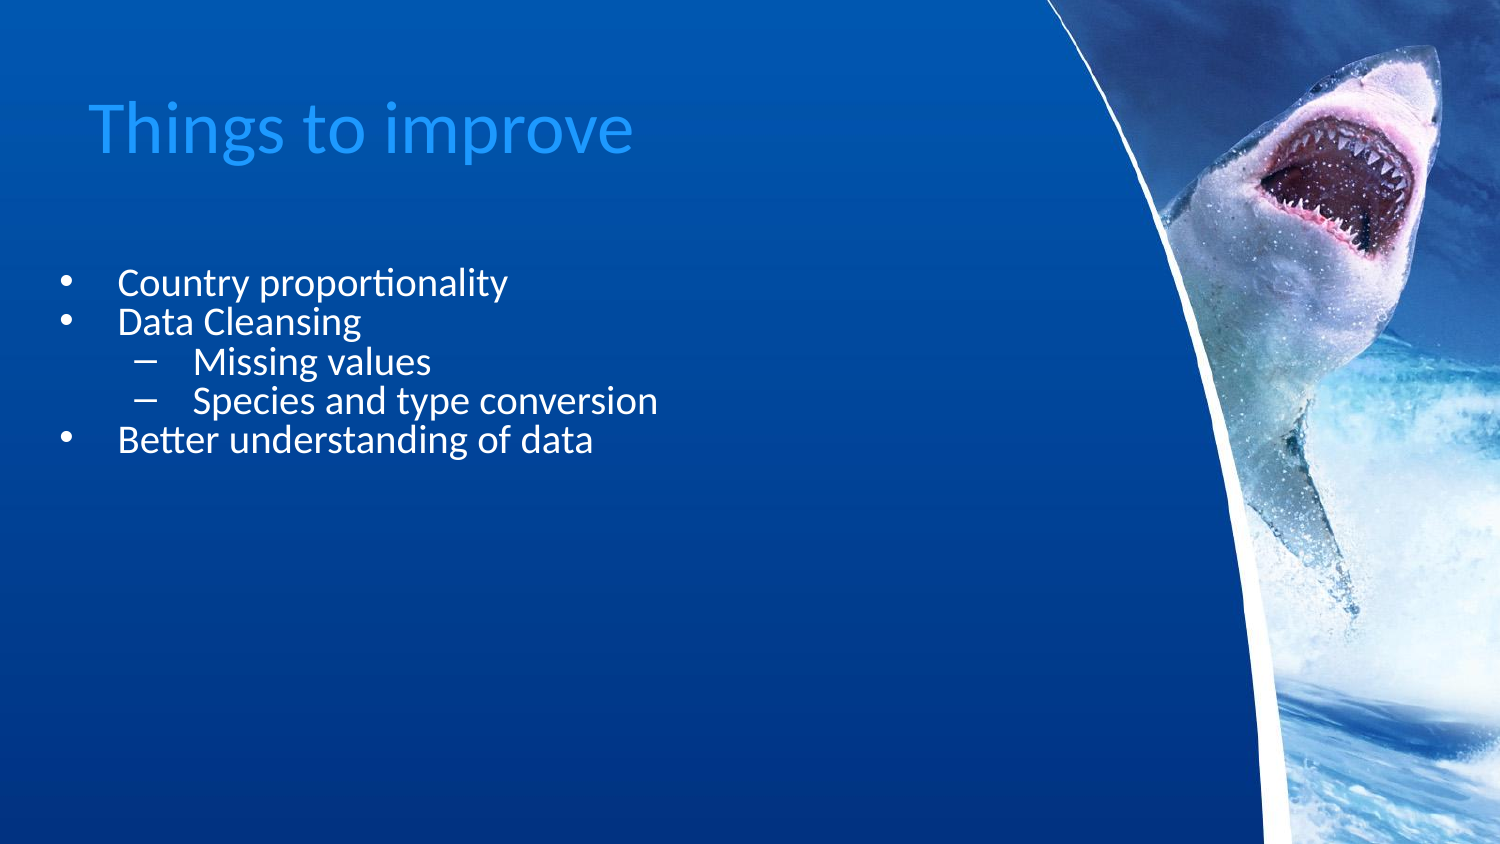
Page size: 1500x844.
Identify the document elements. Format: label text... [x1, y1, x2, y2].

picture [0, 0, 1500, 844]
title Things to improve [73, 35, 1101, 212]
list Country proportionality Data Cleansing Missing values Species and type conversion Better understanding of data [27, 176, 1021, 428]
